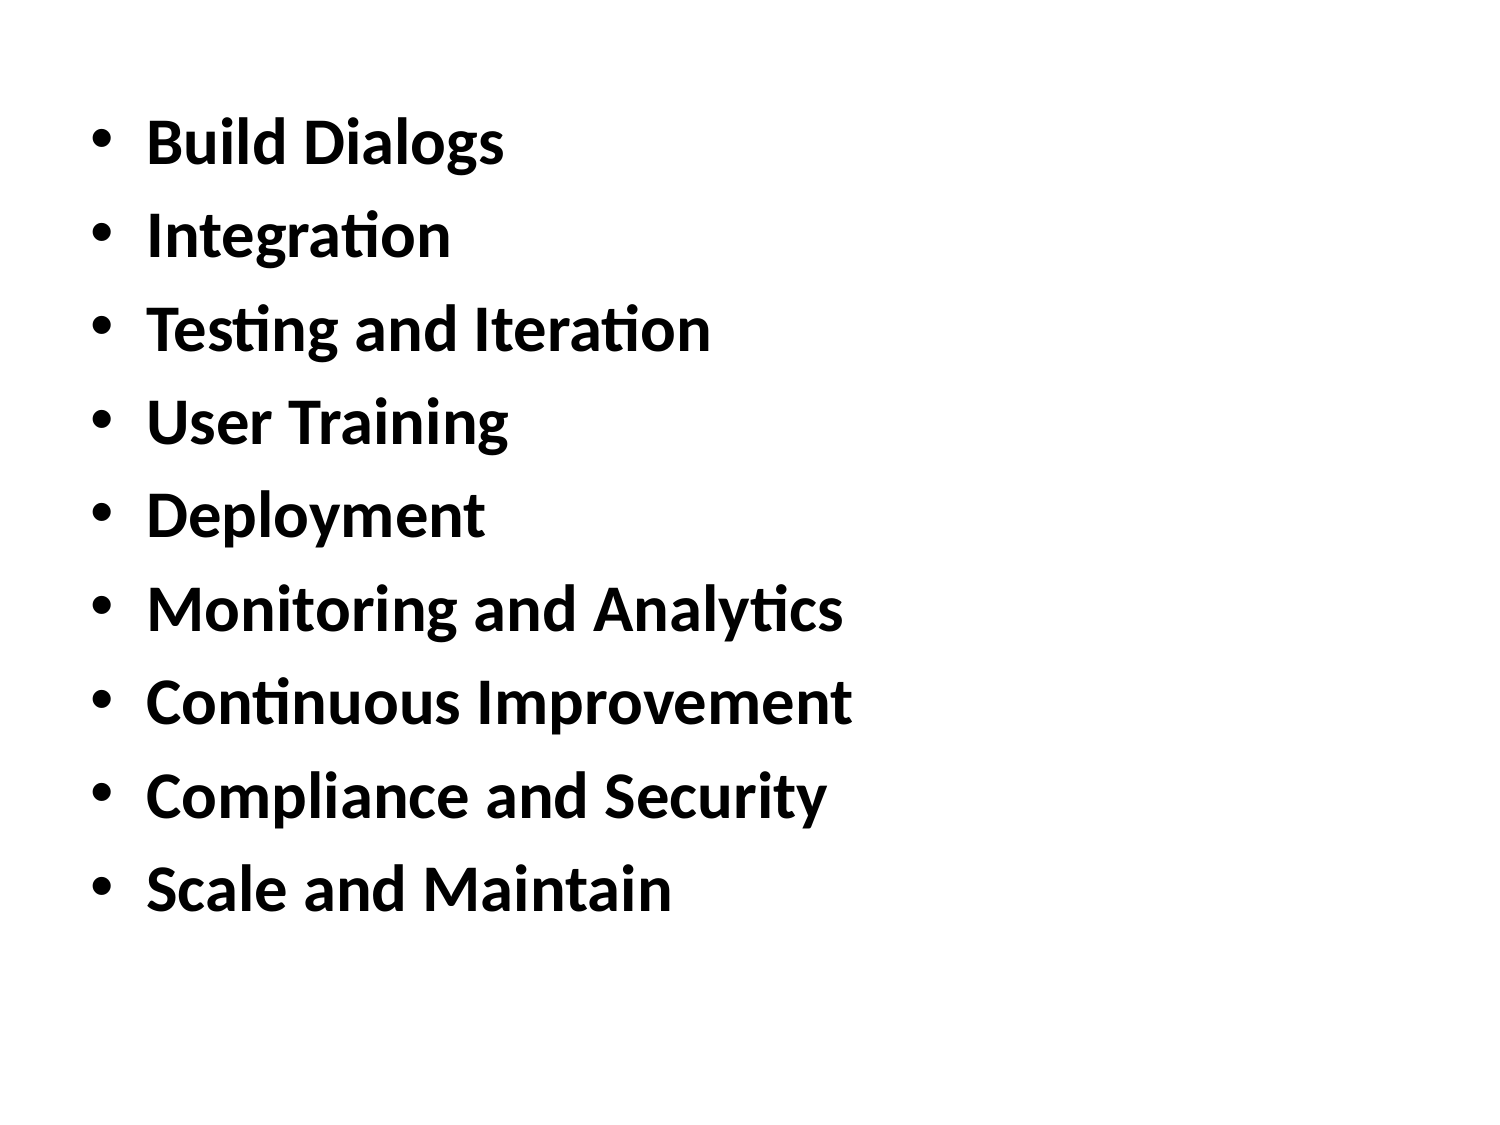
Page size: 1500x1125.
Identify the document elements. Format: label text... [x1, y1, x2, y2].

list Build Dialogs Integration Testing and Iteration User Training Deployment Monitoring and Analytics Continuous Improvement Compliance and Security Scale and Maintain [75, 90, 1425, 1005]
